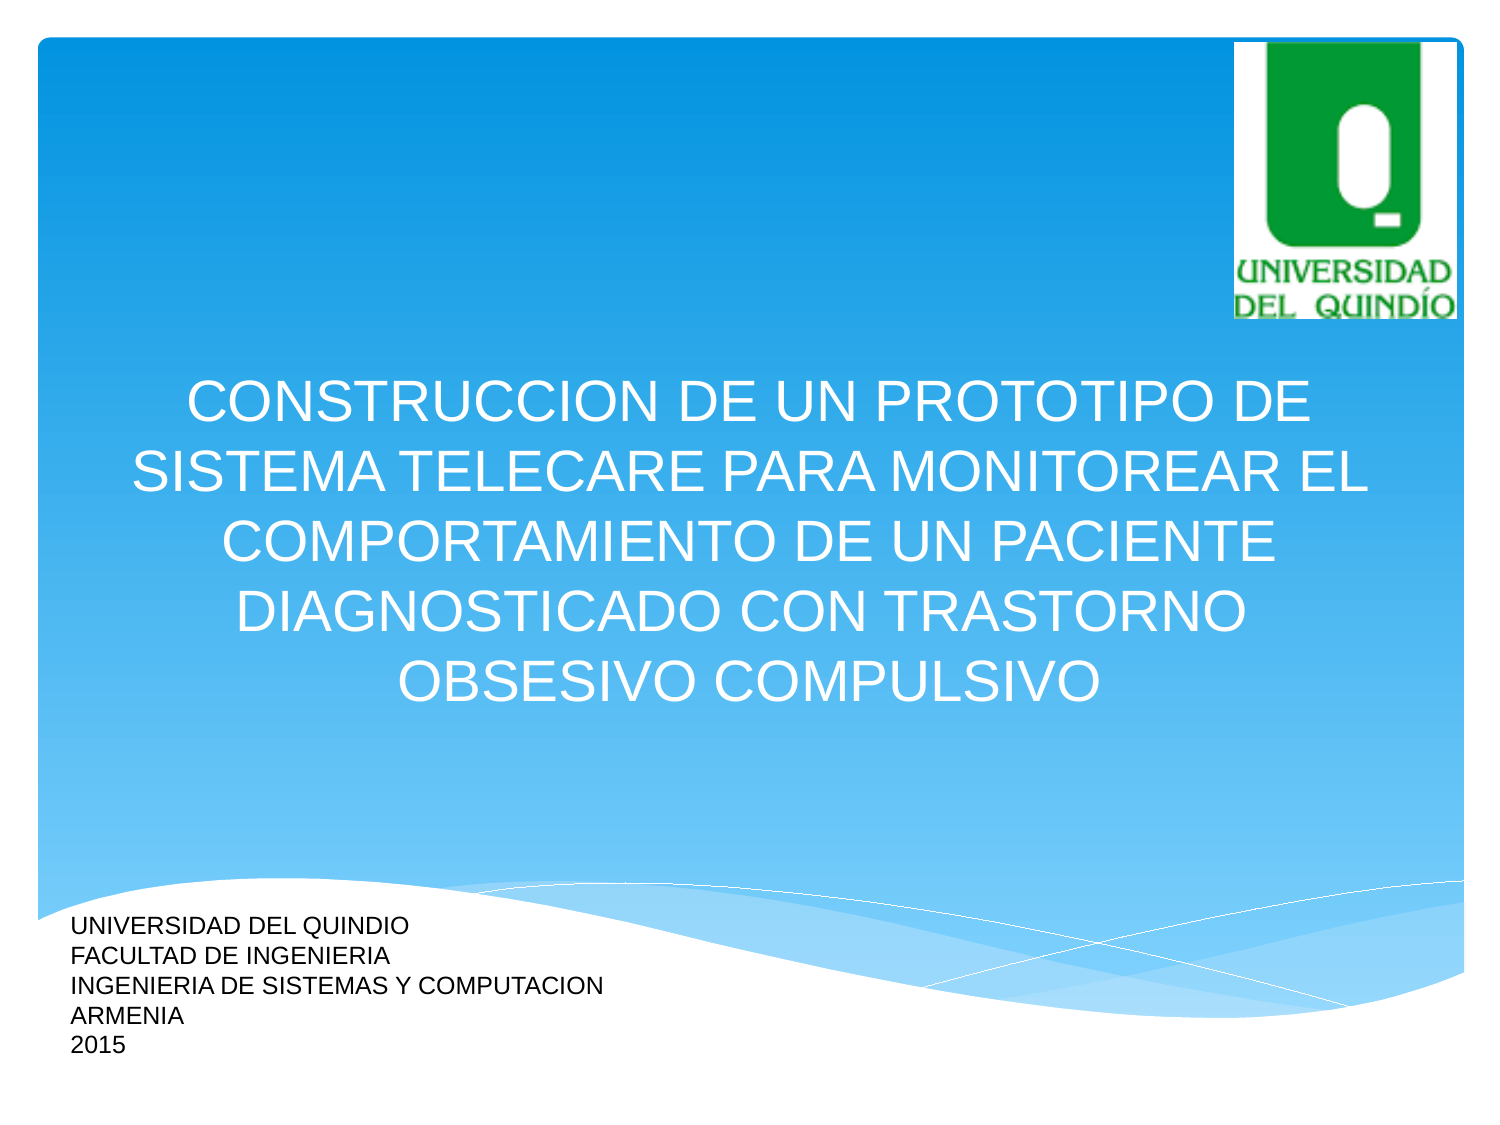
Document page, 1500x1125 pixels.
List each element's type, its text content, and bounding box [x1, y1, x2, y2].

title CONSTRUCCION DE UN PROTOTIPO DE SISTEMA TELECARE PARA MONITOREAR EL COMPORTAMIENTO DE UN PACIENTE DIAGNOSTICADO CON TRASTORNO OBSESIVO COMPULSIVO [112, 318, 1388, 721]
picture [1234, 43, 1458, 319]
text_box UNIVERSIDAD DEL QUINDIO FACULTAD DE INGENIERIA INGENIERIA DE SISTEMAS Y COMPUTACION ARMENIA 2015 [55, 901, 620, 1067]
